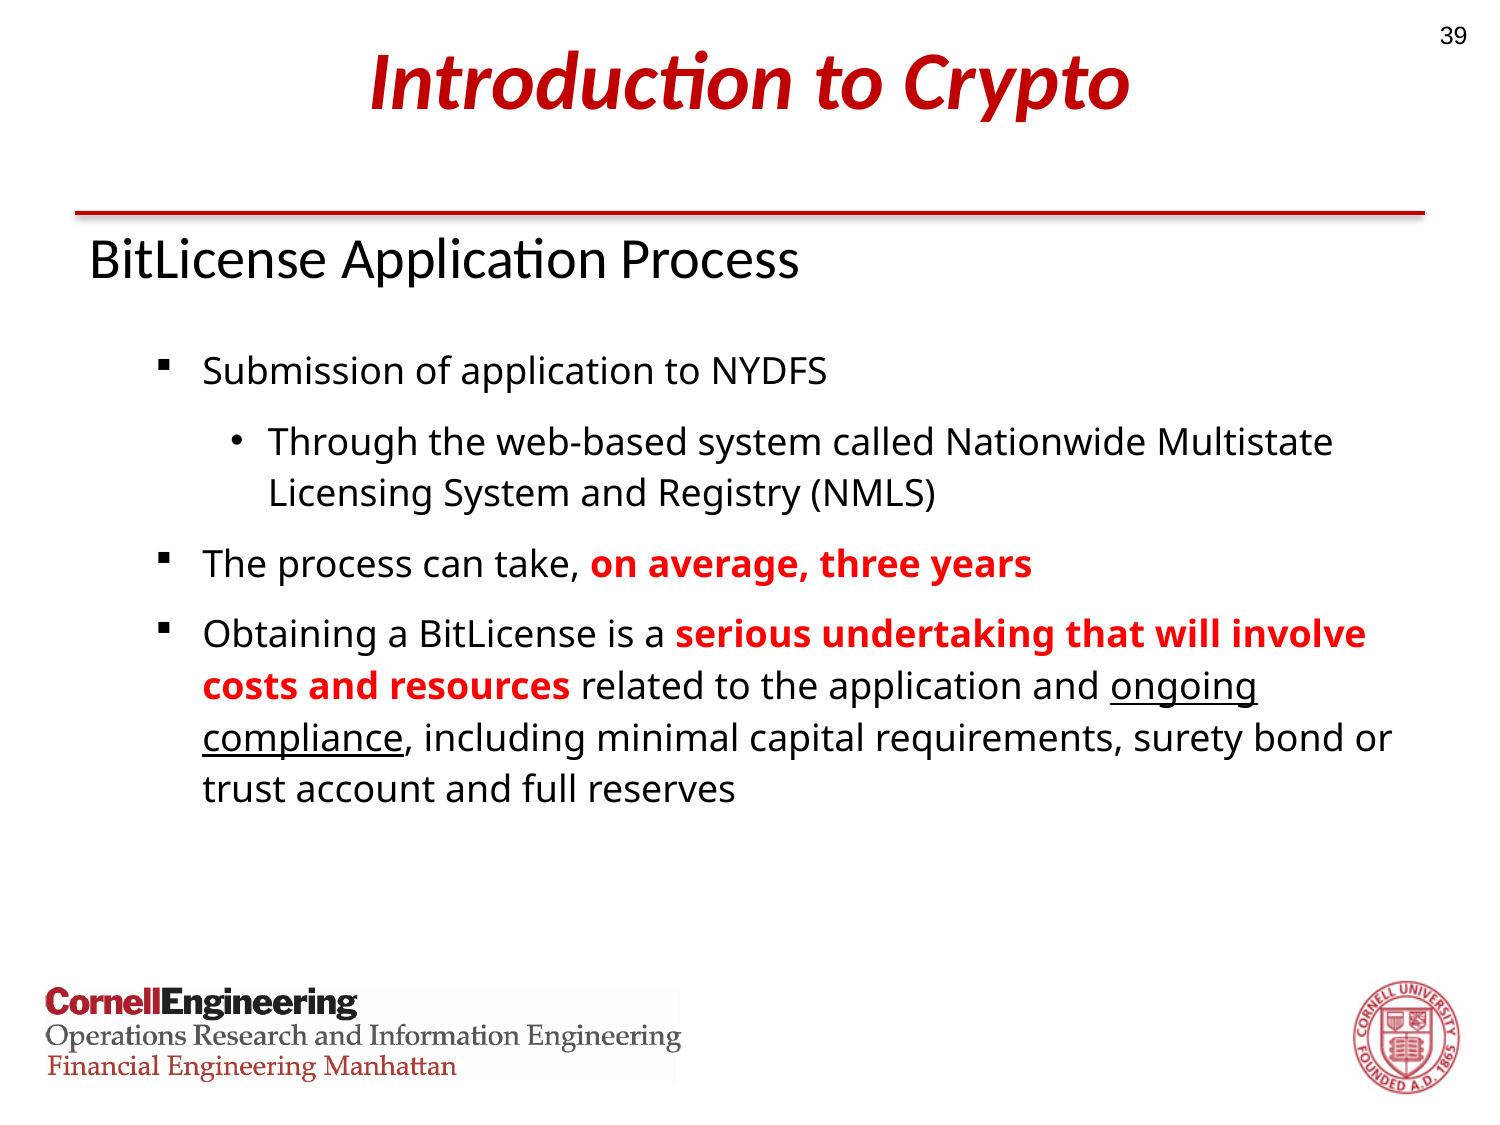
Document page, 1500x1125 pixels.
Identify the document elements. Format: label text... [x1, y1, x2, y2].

title Introduction to Crypto [75, 18, 1425, 207]
text_box 39 [1425, 12, 1486, 52]
picture [1320, 944, 1493, 1125]
text_box BitLicense Application Process Submission of application to NYDFS Through the web-based system called Nationwide Multistate Licensing System and Registry (NMLS) The process can take, on average, three years Obtaining a BitLicense is a serious undertaking that will involve costs and resources related to the application and ongoing compliance, including minimal capital requirements, surety bond or trust account and full reserves [74, 212, 1425, 963]
picture [45, 987, 828, 1082]
